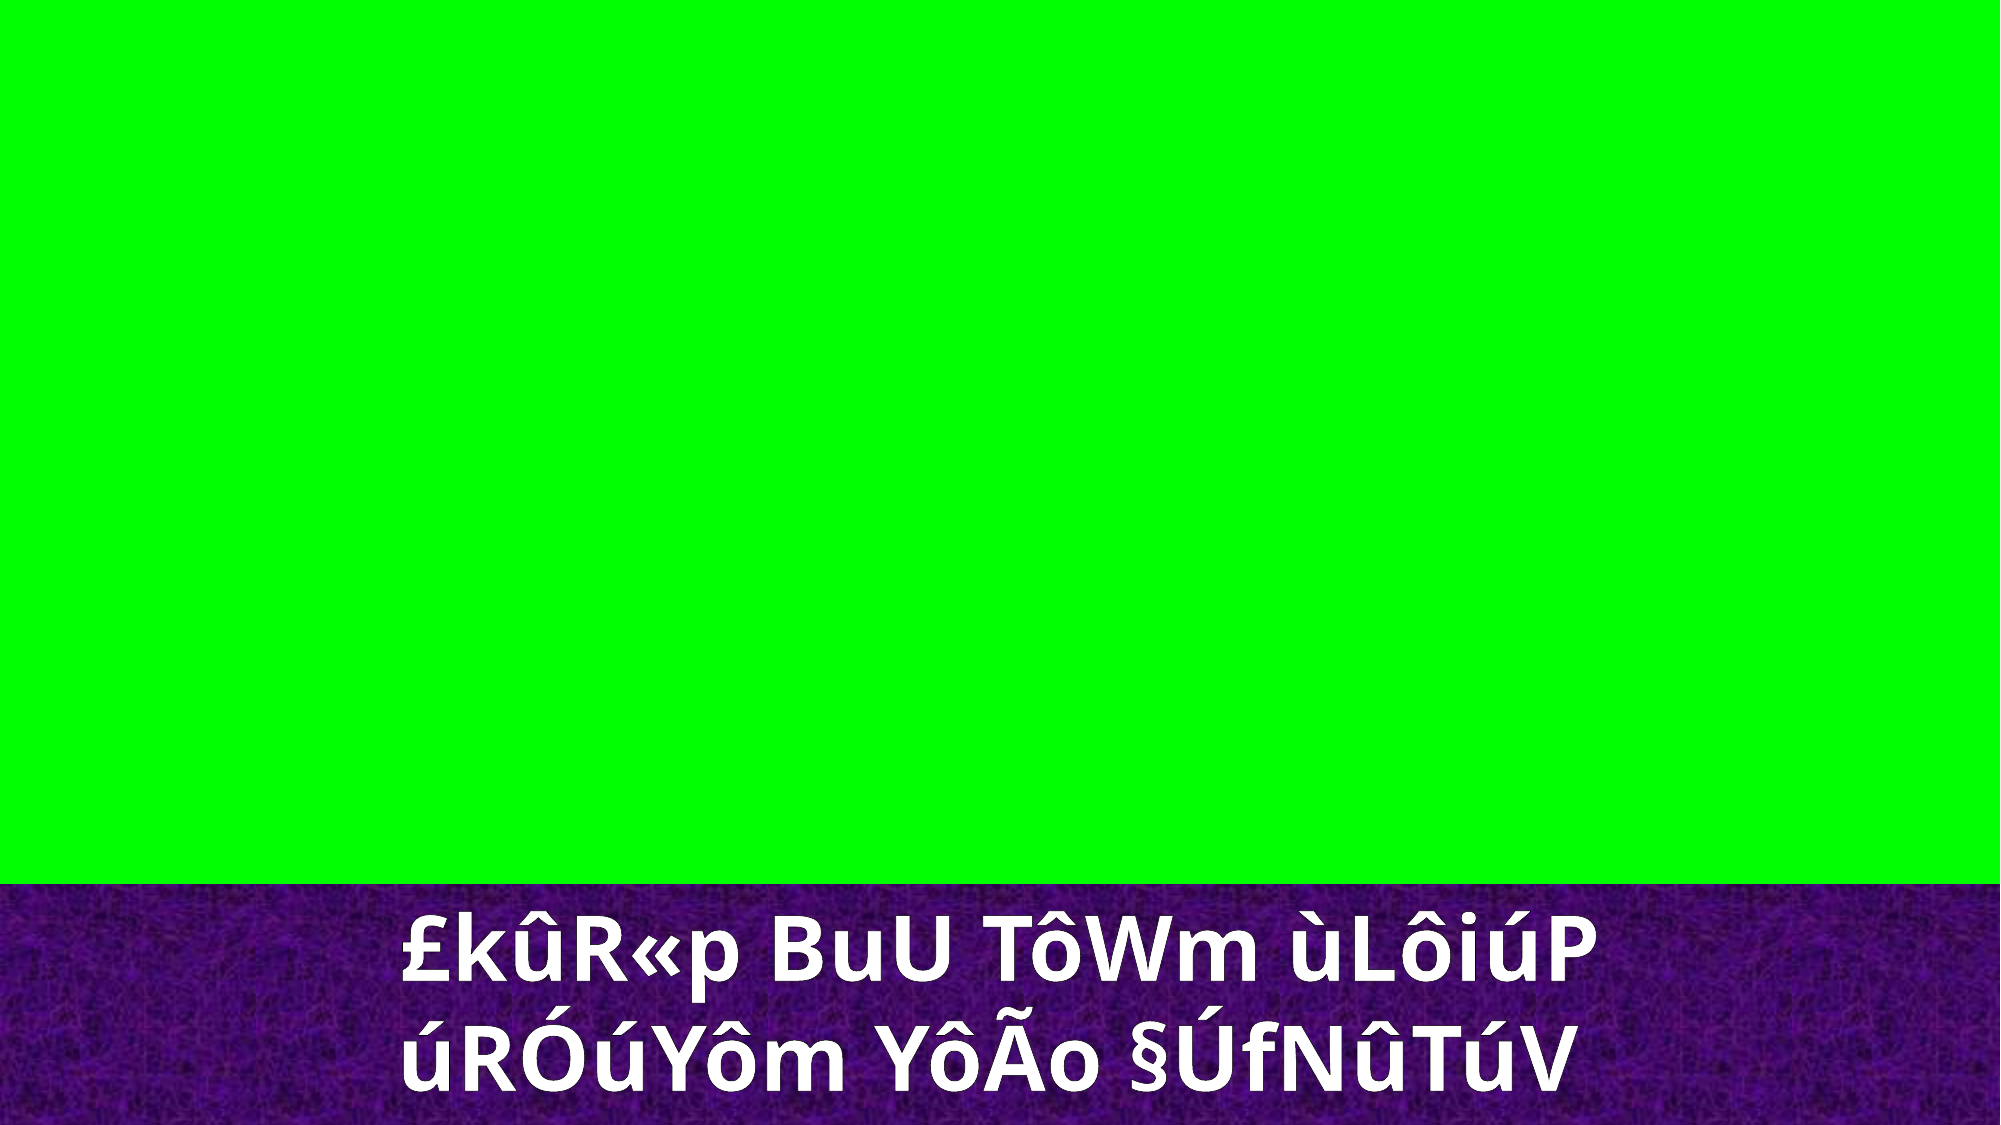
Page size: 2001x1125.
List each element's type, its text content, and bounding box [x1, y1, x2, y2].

text_box £kûR«p BuU TôWm ùLôiúP úRÓúYôm YôÃo §ÚfNûTúV [295, 882, 1705, 1117]
text_box [0, 884, 2000, 1125]
